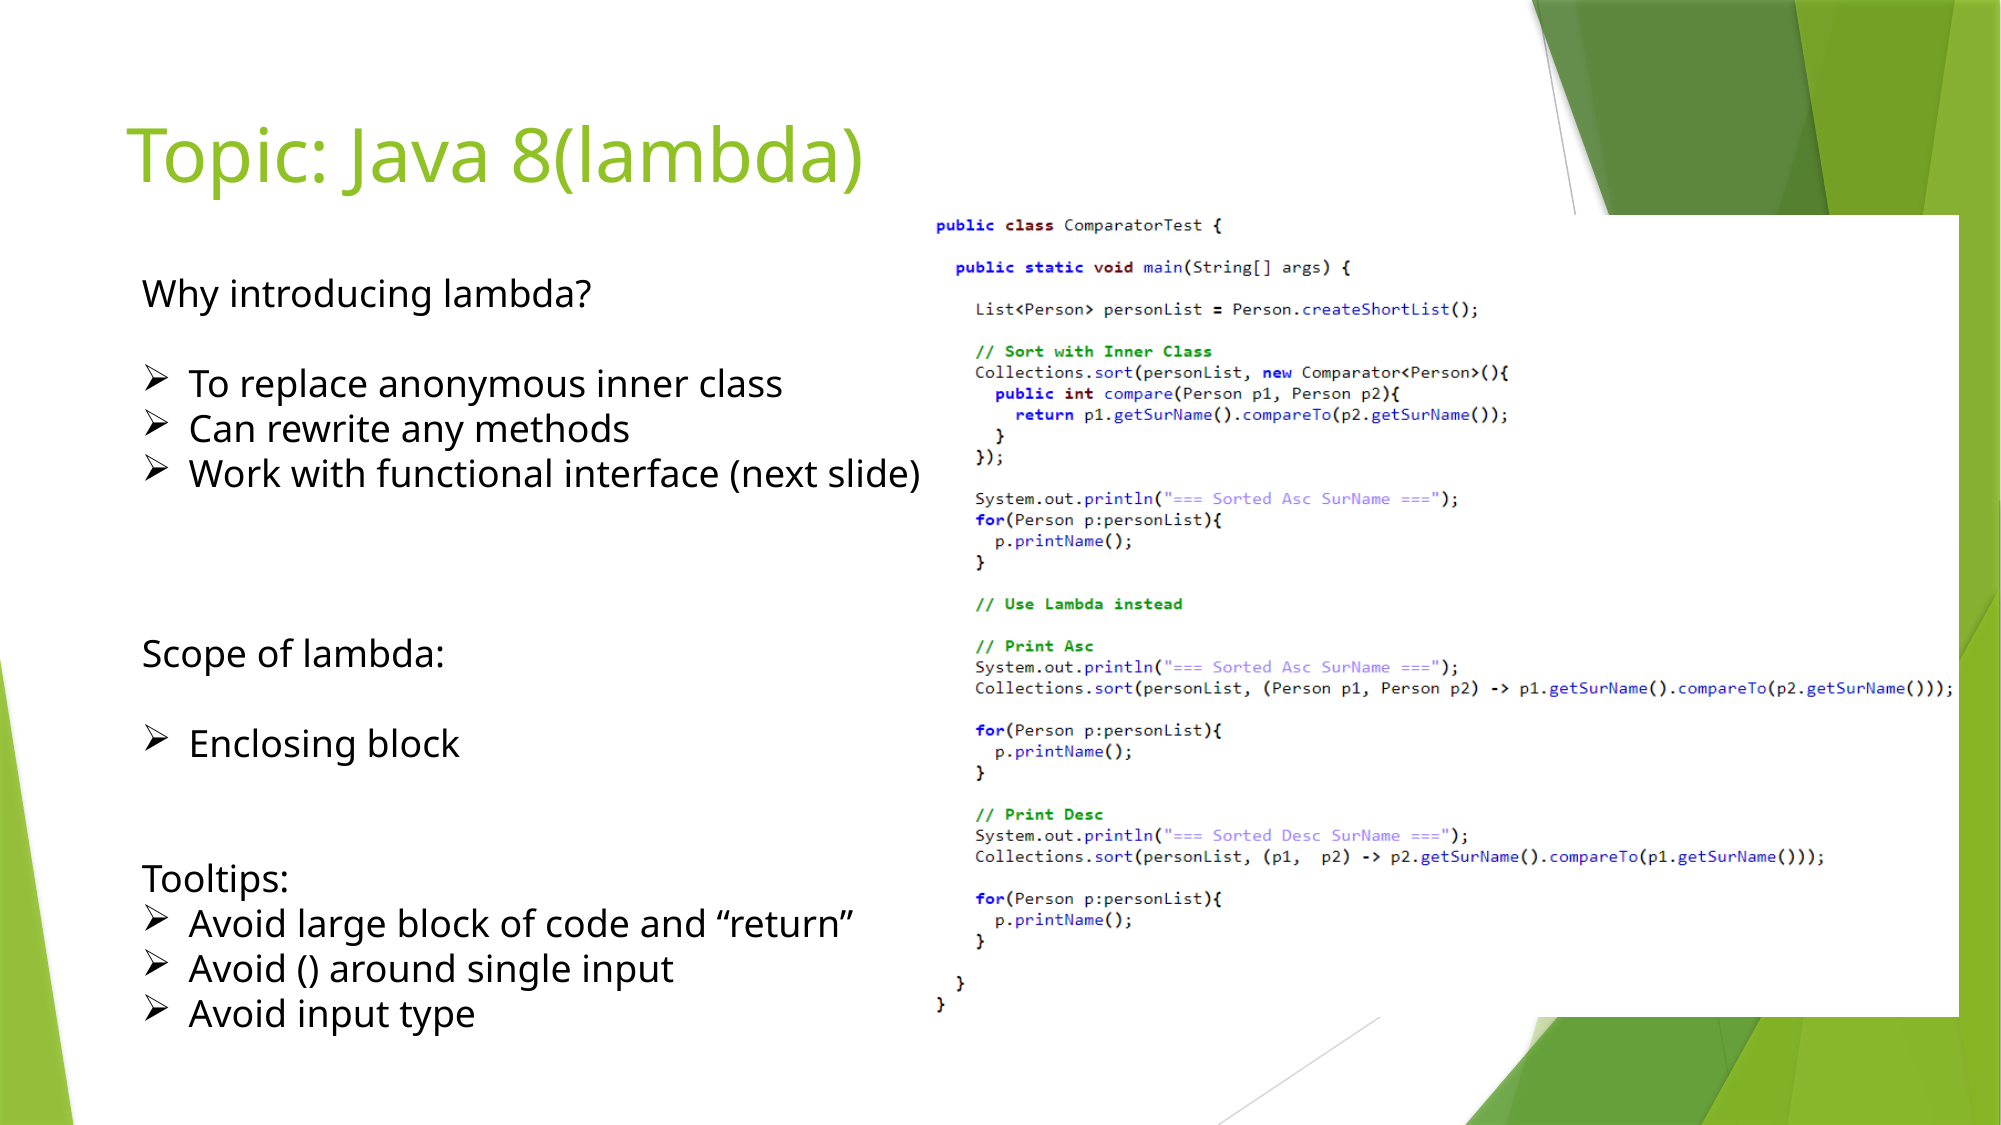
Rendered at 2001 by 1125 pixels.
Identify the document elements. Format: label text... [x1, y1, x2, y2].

text_box Why introducing lambda? To replace anonymous inner class Can rewrite any methods Work with functional interface (next slide) Scope of lambda: Enclosing block Tooltips: Avoid large block of code and “return” Avoid () around single input Avoid input type [127, 262, 974, 1043]
title Topic: Java 8(lambda) [111, 99, 1522, 216]
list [931, 215, 1959, 1017]
